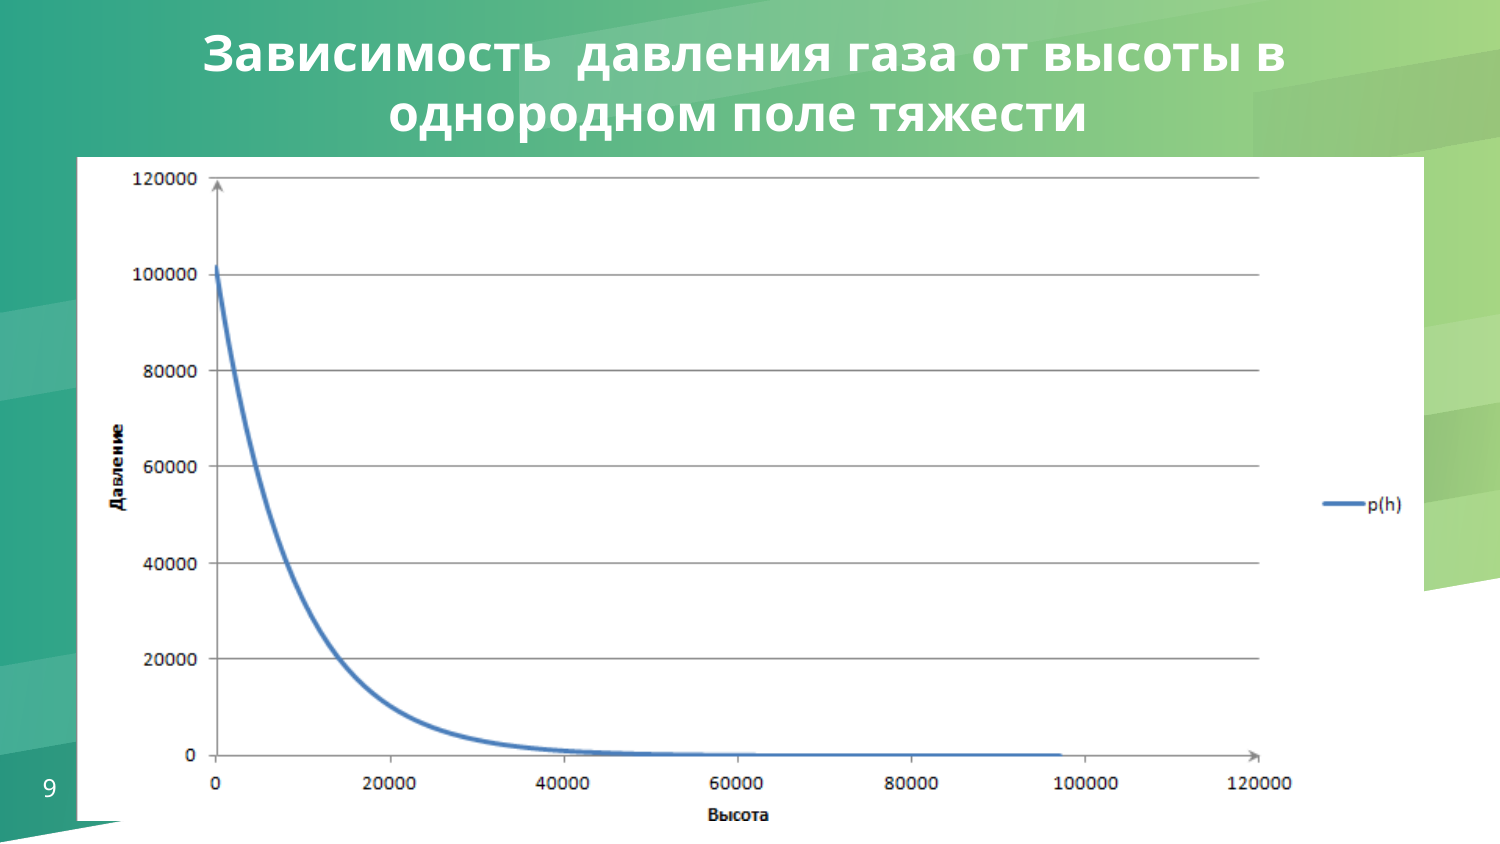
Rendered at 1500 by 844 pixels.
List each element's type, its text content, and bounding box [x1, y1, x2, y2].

picture [76, 157, 1424, 821]
slide_number 9 [42, 766, 71, 807]
text_box Зависимость давления газа от высоты в однородном поле тяжести [76, 0, 1414, 157]
